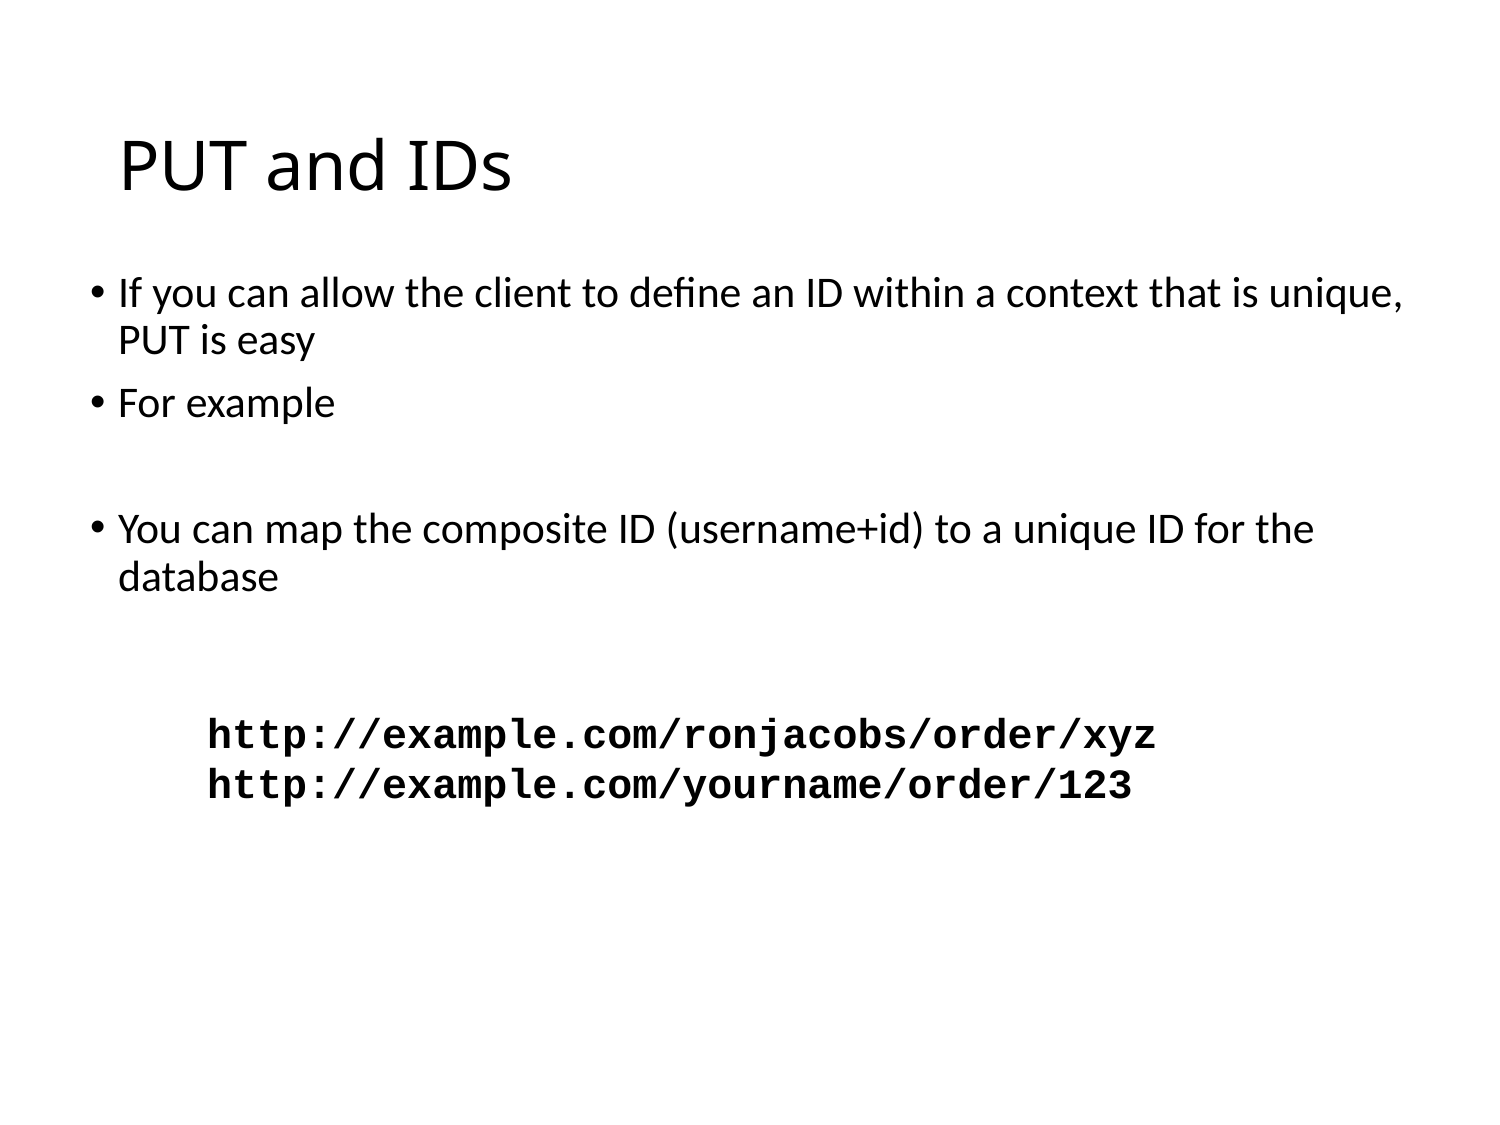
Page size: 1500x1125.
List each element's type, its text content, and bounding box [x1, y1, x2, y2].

list If you can allow the client to define an ID within a context that is unique, PUT is easy For example You can map the composite ID (username+id) to a unique ID for the database [75, 262, 1425, 888]
title PUT and IDs [103, 59, 1397, 262]
text_box http://example.com/ronjacobs/order/xyz http://example.com/yourname/order/123 [192, 699, 1173, 815]
